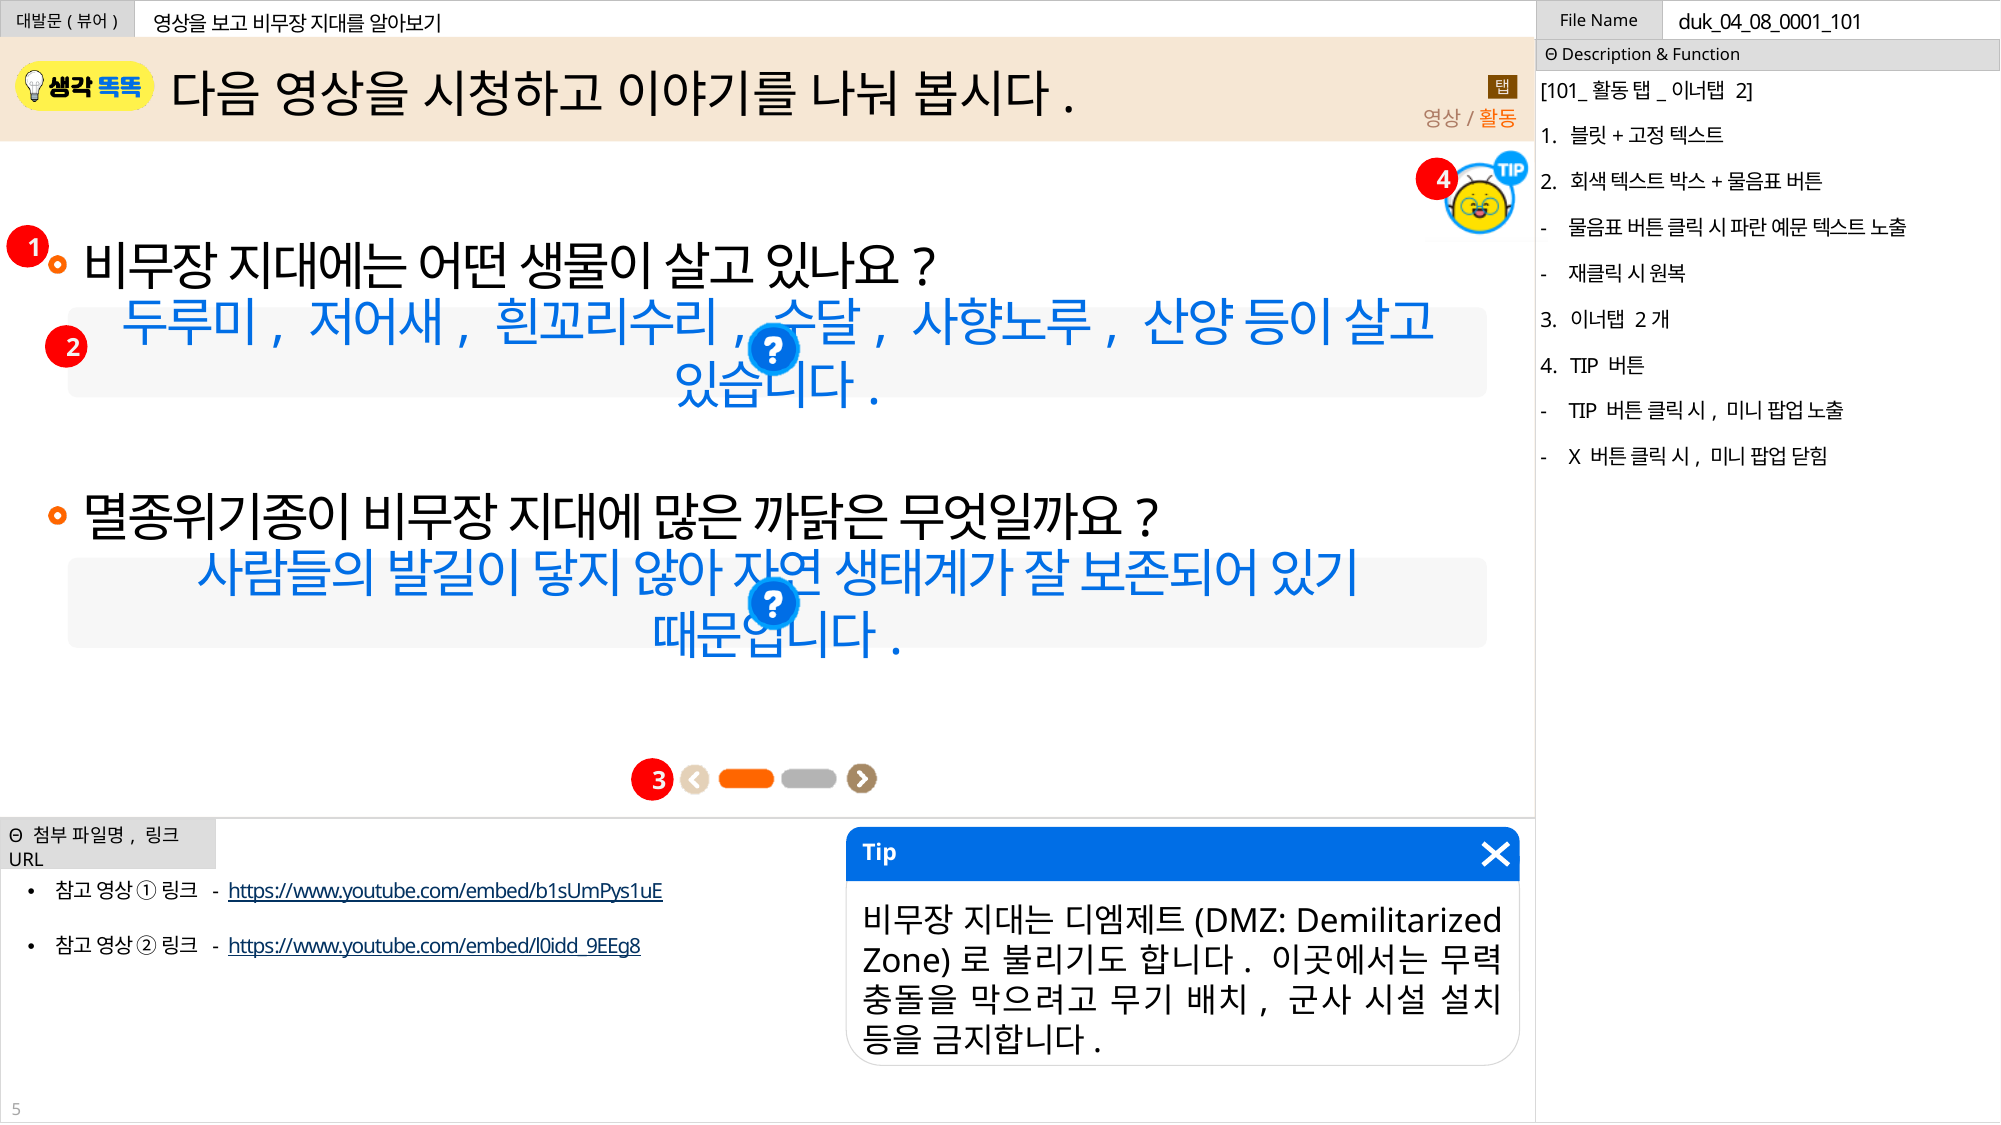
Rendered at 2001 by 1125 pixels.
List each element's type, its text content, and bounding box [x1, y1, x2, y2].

picture [741, 575, 806, 631]
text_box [663, 752, 894, 805]
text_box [48, 476, 1498, 556]
list [101_활동 탭_이너탭 2] 블릿+고정 텍스트 회색 텍스트 박스+물음표 버튼 물음표 버튼 클릭 시 파란 예문 텍스트 노출 재클릭 시 원복 이너탭 2개 TIP 버튼 TIP 버튼 클릭 시, 미니 팝업 노출 X 버튼 클릭 시, 미니 팝업 닫힘 [1534, 71, 2000, 669]
text_box 두루미, 저어새, 흰꼬리수리, 수달, 사향노루, 산양 등이 살고 있습니다. [66, 306, 1488, 399]
text_box 3 [631, 758, 663, 801]
list duk_04_08_0001_101 [1660, 0, 2000, 39]
picture [1424, 150, 1548, 242]
list 참고 영상 ① 링크 - https://www.youtube.com/embed/b1sUmPys1uE 참고 영상 ② 링크 - https://www.youtube.com/embed/l0idd_9EEg8 [21, 866, 846, 905]
picture [741, 321, 806, 377]
picture [15, 61, 155, 112]
list 영상/활동 [995, 102, 1518, 137]
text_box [846, 826, 1520, 1066]
text_box 2 [45, 325, 88, 368]
text_box 사람들의 발길이 닿지 않아 자연 생태계가 잘 보존되어 있기 때문입니다. [66, 556, 1488, 649]
list 영상을 보고 비무장 지대를 알아보기 [135, 0, 1535, 38]
list 다음 영상을 시청하고 이야기를 나눠 봅시다. [170, 46, 1511, 127]
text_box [48, 226, 1498, 305]
text_box 4 [1415, 162, 1424, 196]
text_box 1 [6, 224, 48, 268]
